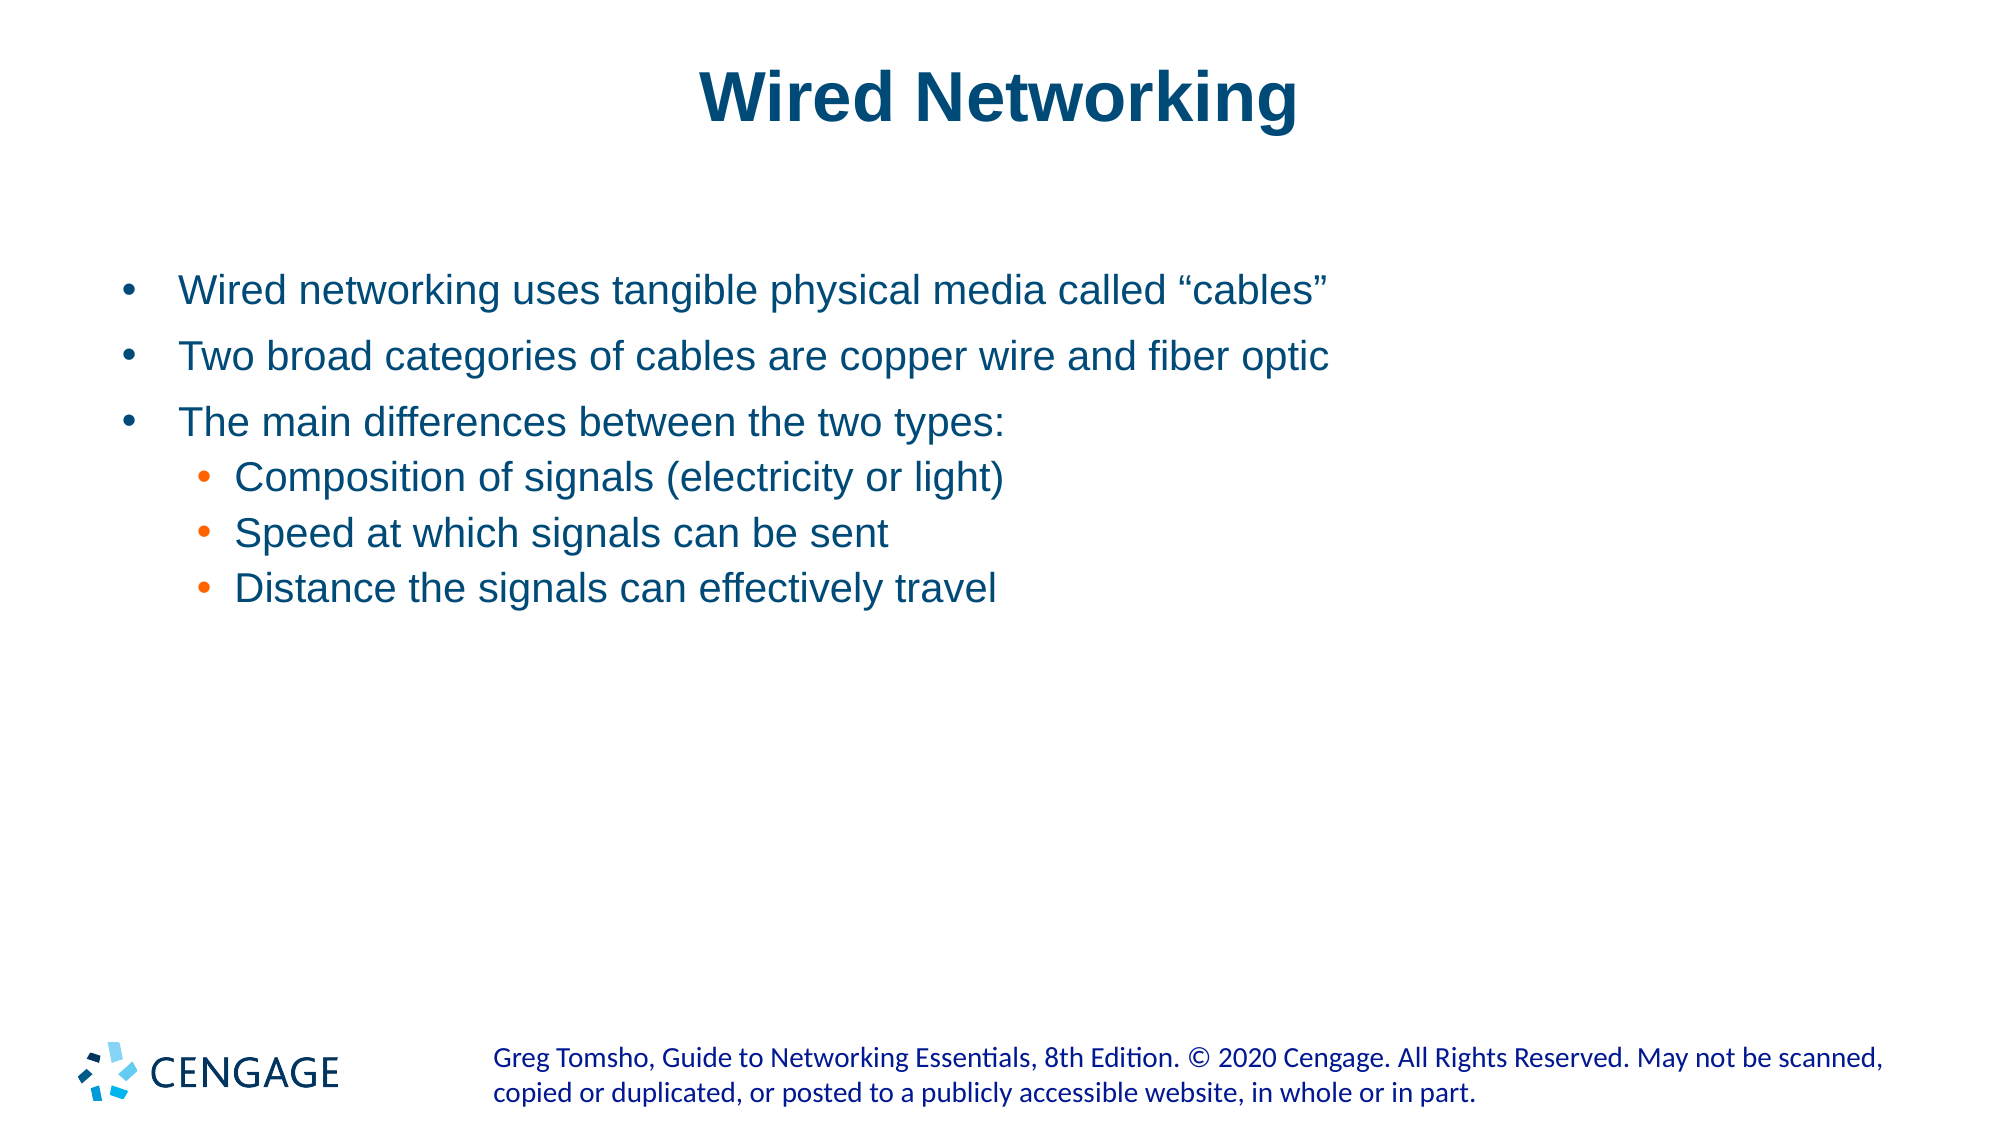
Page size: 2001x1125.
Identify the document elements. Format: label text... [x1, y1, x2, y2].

picture [78, 1042, 338, 1101]
list Wired networking uses tangible physical media called “cables” Two broad categories of cables are copper wire and fiber optic The main differences between the two types: Composition of signals (electricity or light) Speed at which signals can be sent Distance the signals can effectively travel [121, 268, 1880, 990]
title Wired Networking [137, 59, 1863, 171]
